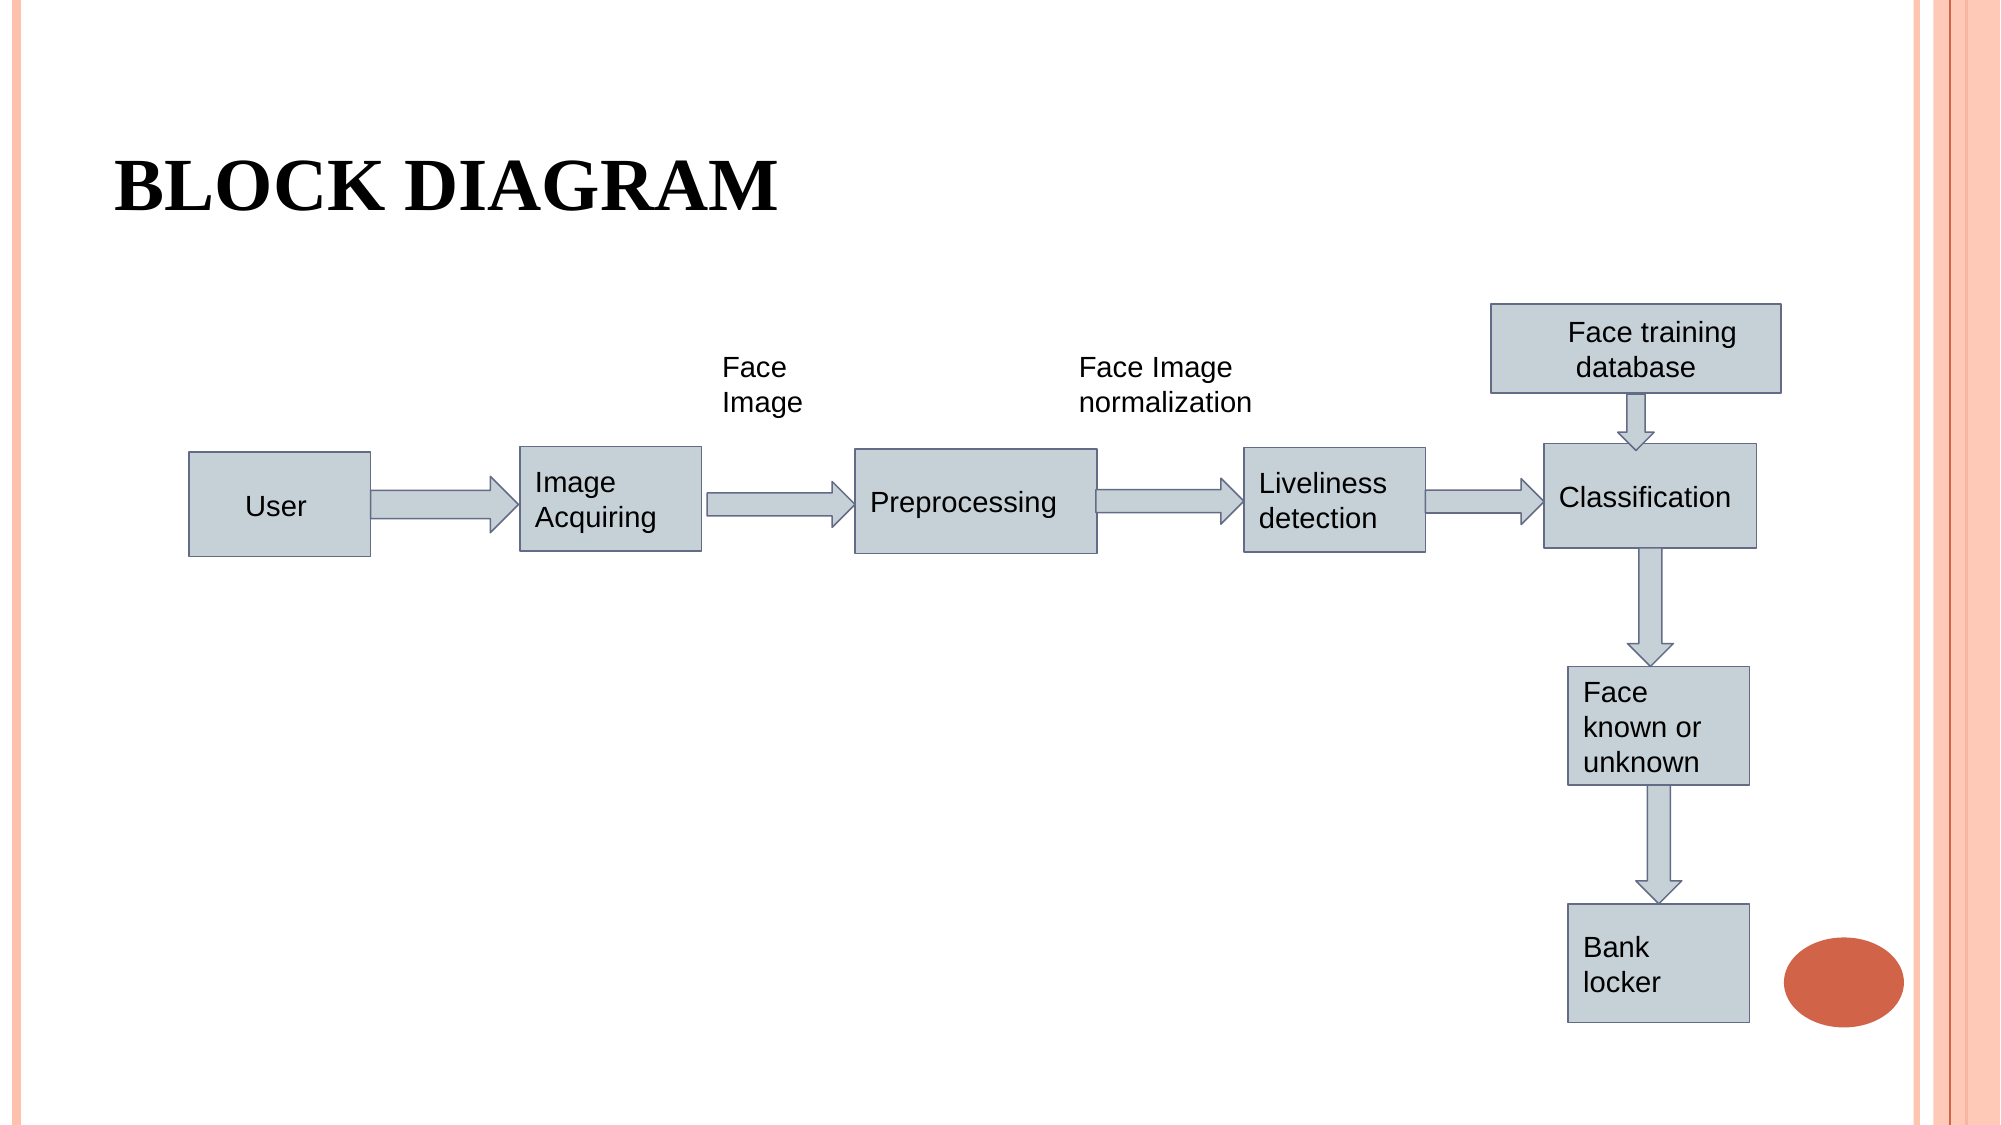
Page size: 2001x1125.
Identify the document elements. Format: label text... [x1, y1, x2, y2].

text_box [370, 476, 519, 533]
text_box Liveliness detection [1243, 447, 1426, 552]
title BLOCK DIAGRAM [99, 45, 1734, 233]
text_box [1627, 547, 1674, 667]
text_box User [188, 452, 371, 557]
text_box Face Image normalization [1063, 333, 1306, 423]
text_box [1425, 478, 1545, 525]
text_box Face Image [707, 333, 878, 423]
text_box [1095, 478, 1244, 525]
text_box Classification [1544, 443, 1757, 548]
text_box Face training database [1490, 303, 1782, 394]
text_box [1617, 394, 1655, 451]
text_box [707, 481, 856, 528]
text_box Image Acquiring [520, 446, 702, 551]
text_box [1635, 785, 1682, 904]
list [135, 233, 1769, 1034]
text_box Bank locker [1568, 903, 1750, 1023]
text_box Face known or unknown [1568, 666, 1750, 786]
text_box Preprocessing [855, 448, 1098, 554]
